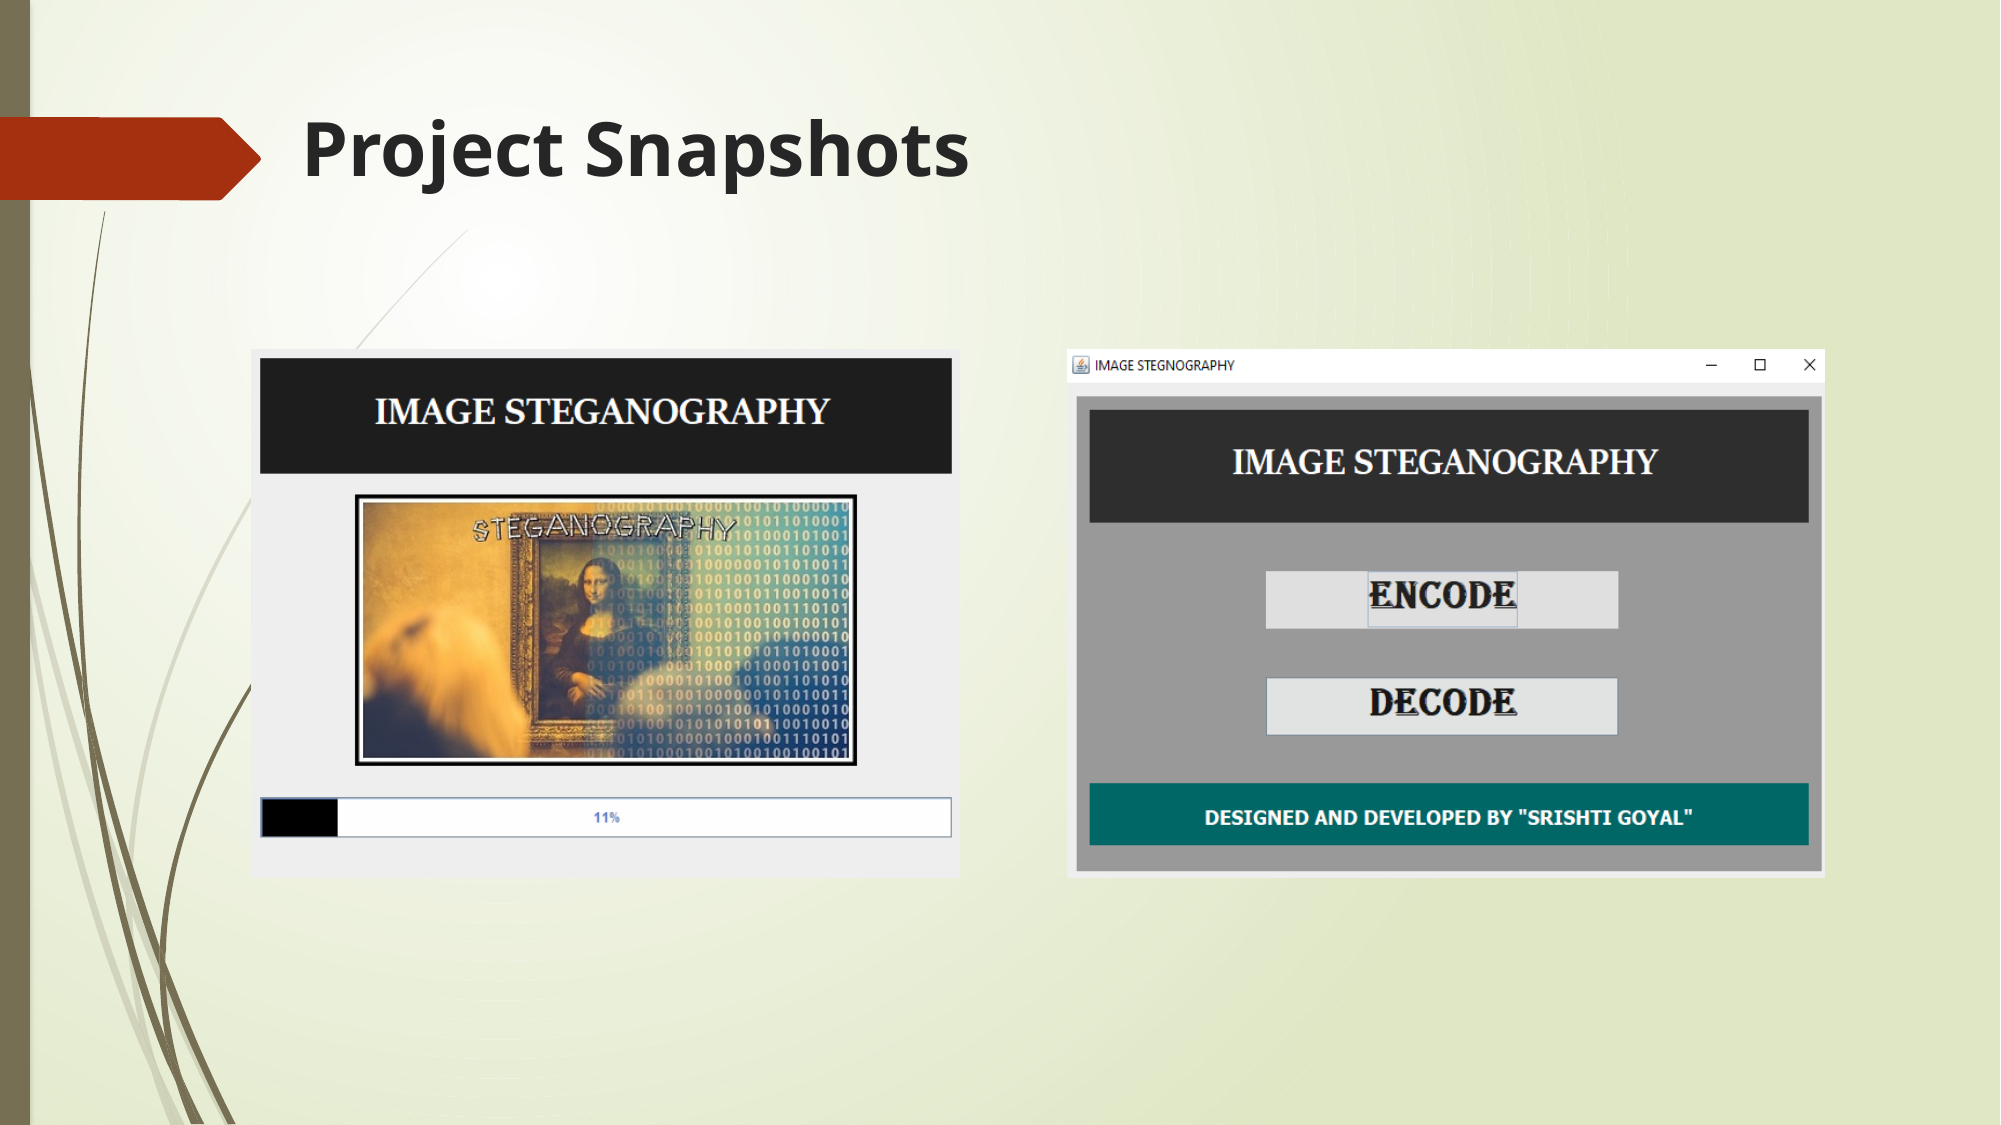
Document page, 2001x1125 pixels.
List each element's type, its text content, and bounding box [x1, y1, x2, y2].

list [251, 348, 960, 879]
title Project Snapshots [286, 93, 1749, 304]
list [1067, 348, 1825, 879]
